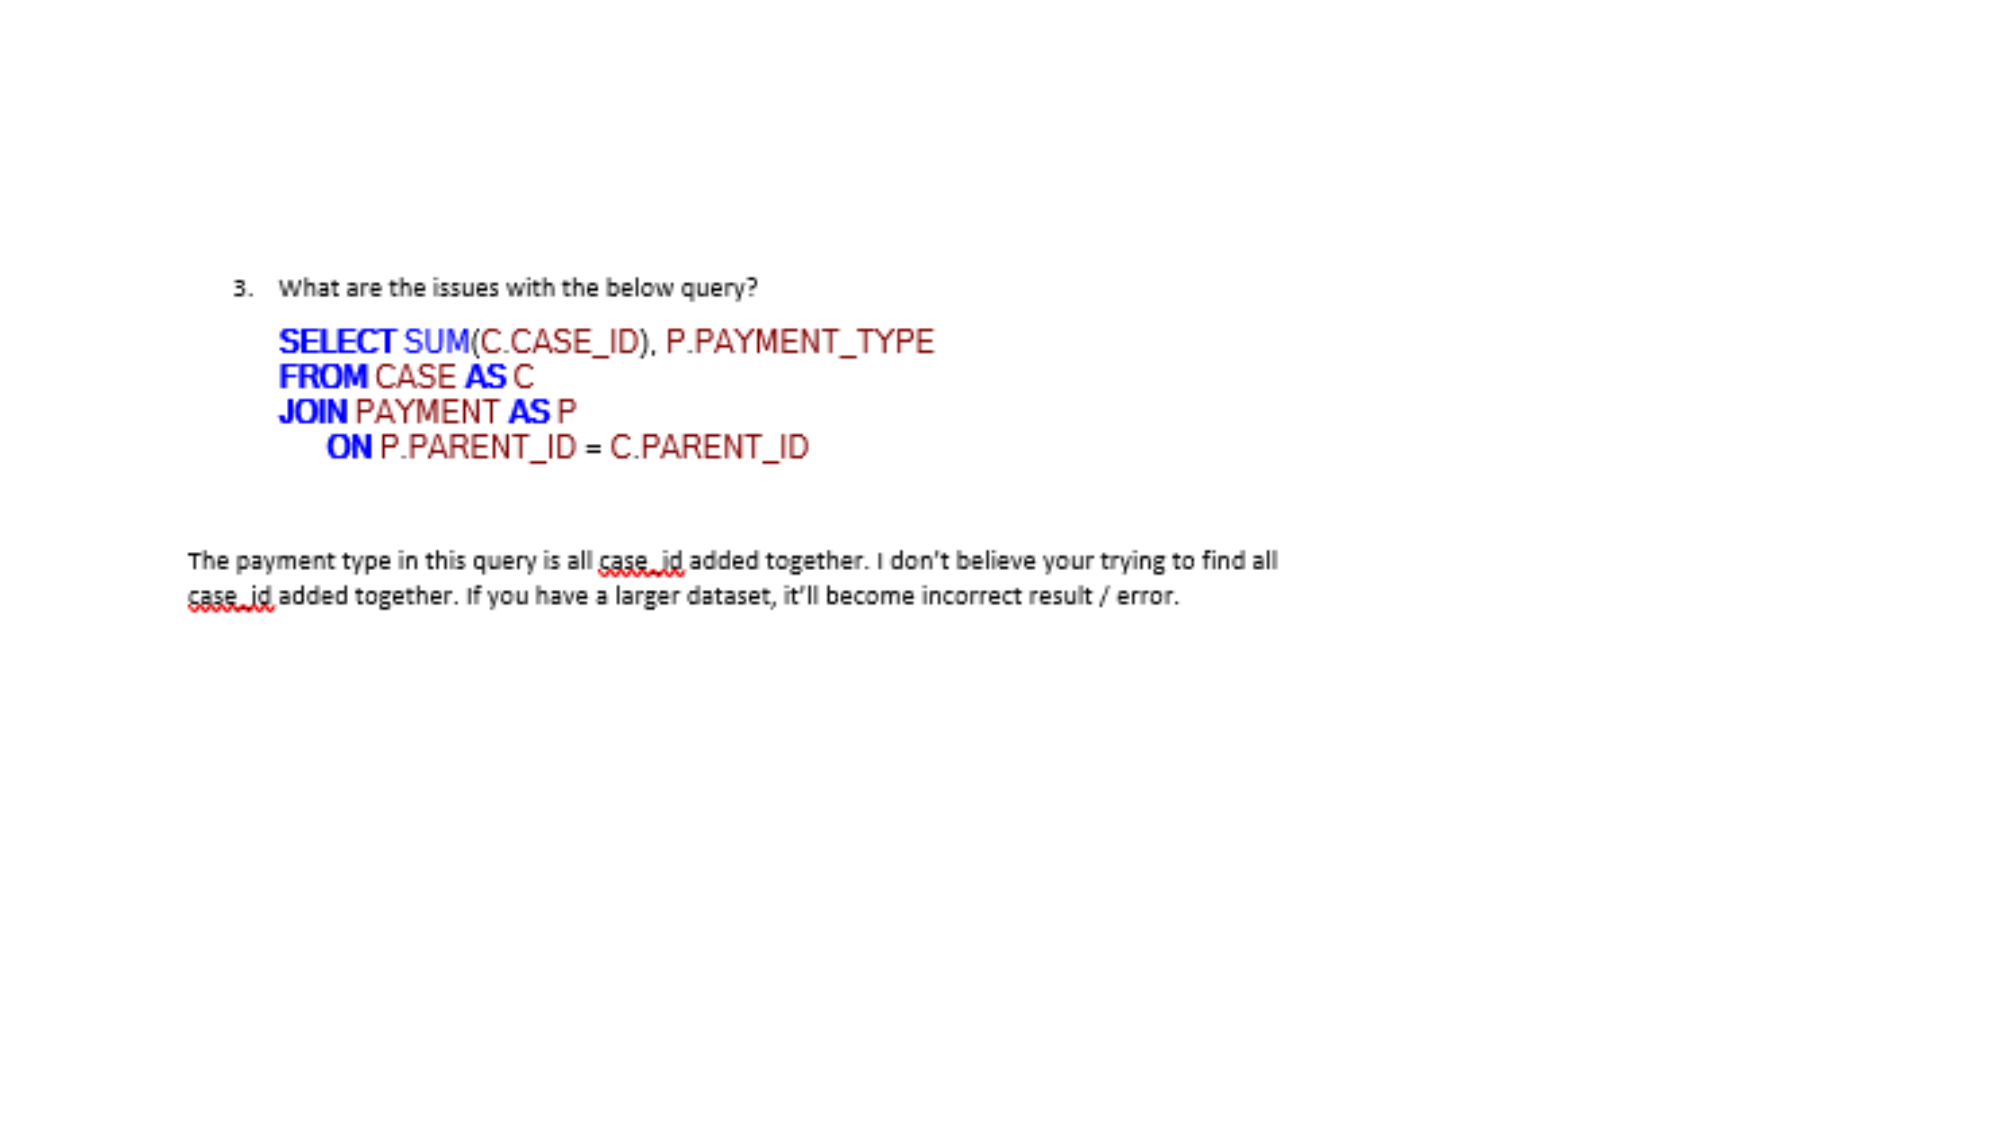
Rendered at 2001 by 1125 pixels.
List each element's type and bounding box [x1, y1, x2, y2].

picture [54, 208, 1443, 697]
